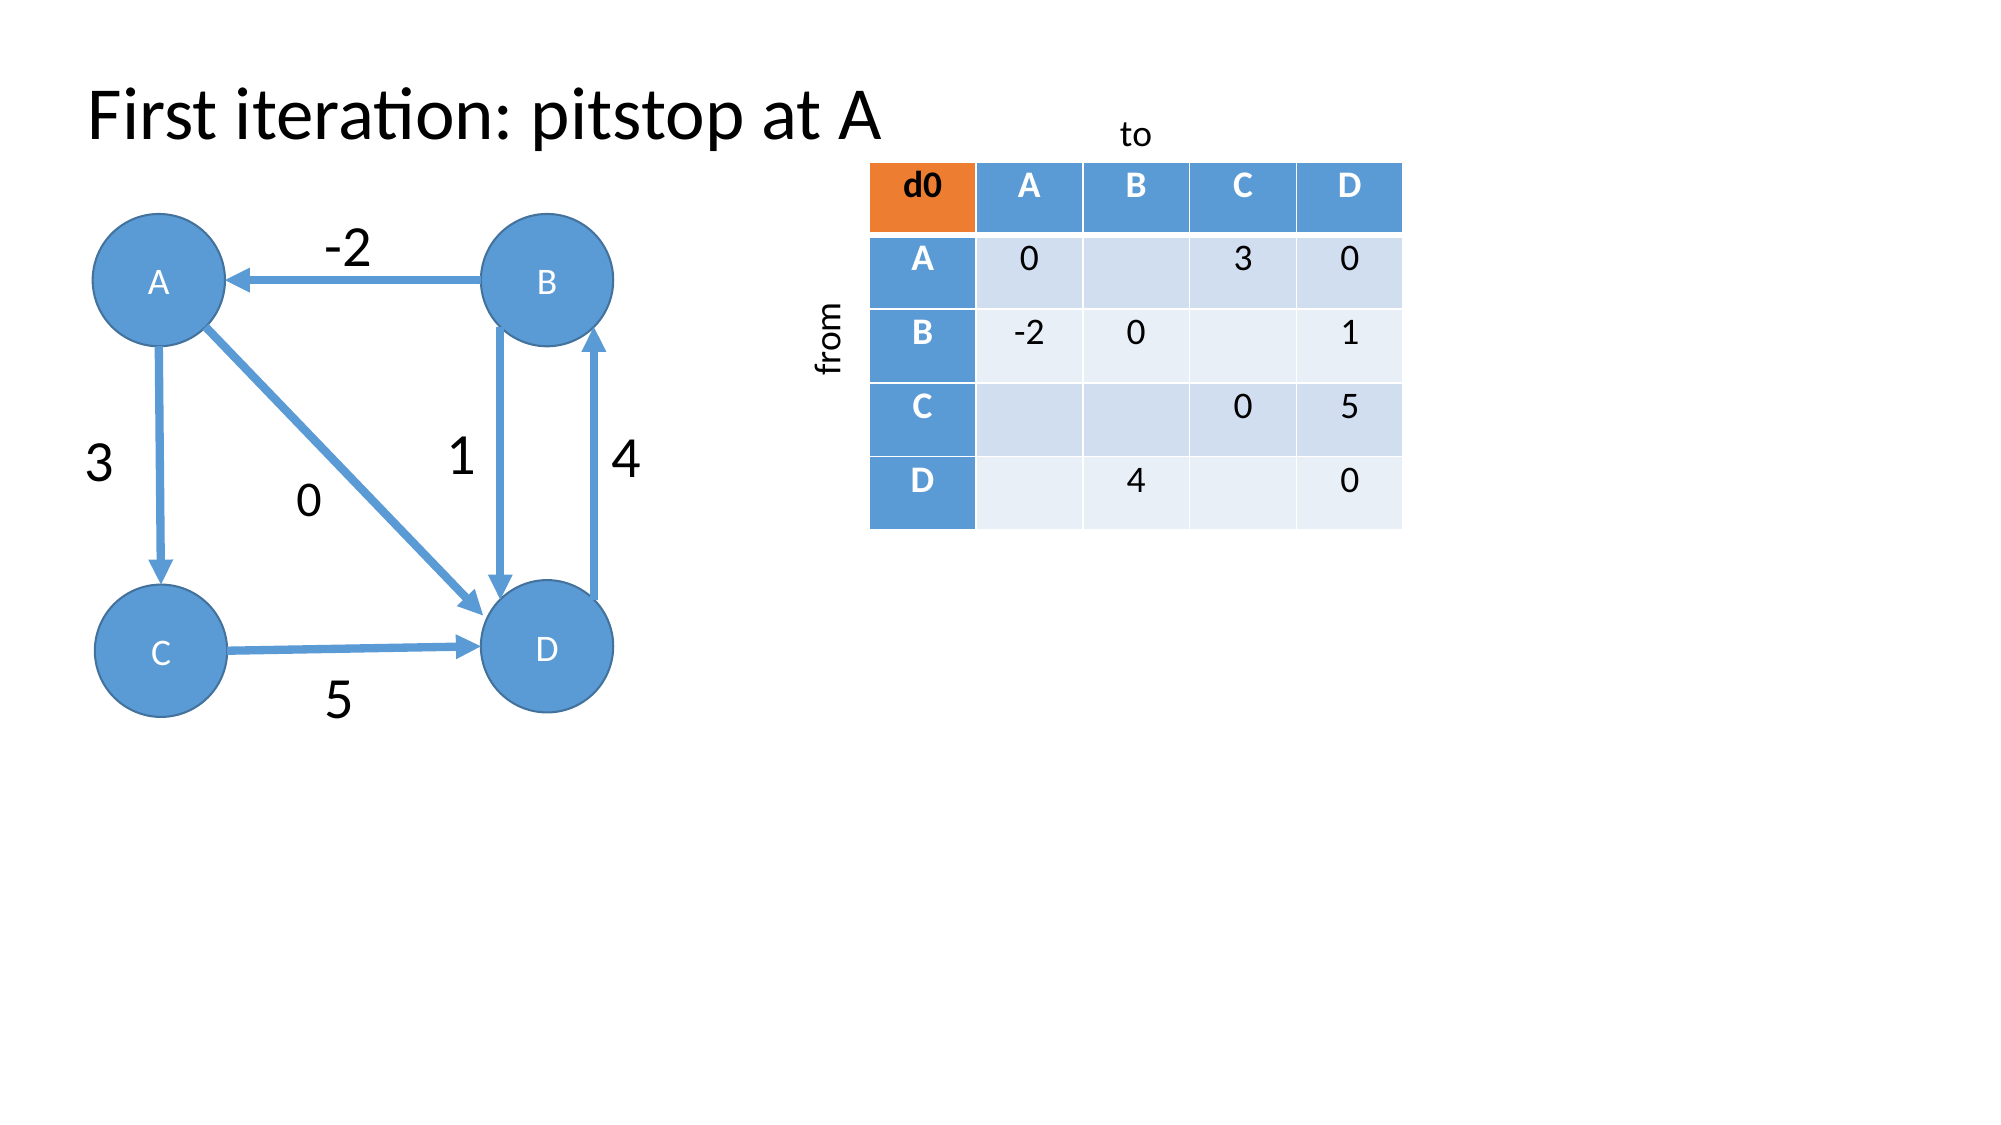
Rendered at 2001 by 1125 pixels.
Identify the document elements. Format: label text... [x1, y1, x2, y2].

text_box -2 [309, 281, 387, 286]
text_box D [479, 579, 615, 714]
text_box -2 [309, 200, 387, 280]
text_box A [91, 212, 226, 348]
text_box to [1105, 101, 1167, 162]
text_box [227, 646, 481, 651]
text_box 3 [69, 415, 129, 501]
text_box from [795, 287, 856, 391]
text_box 1 [484, 408, 492, 494]
text_box First iteration: pitstop at A [73, 57, 898, 162]
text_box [205, 326, 484, 616]
text_box 5 [309, 652, 369, 738]
text_box B [479, 212, 615, 348]
text_box 4 [596, 411, 656, 497]
text_box C [93, 583, 229, 718]
